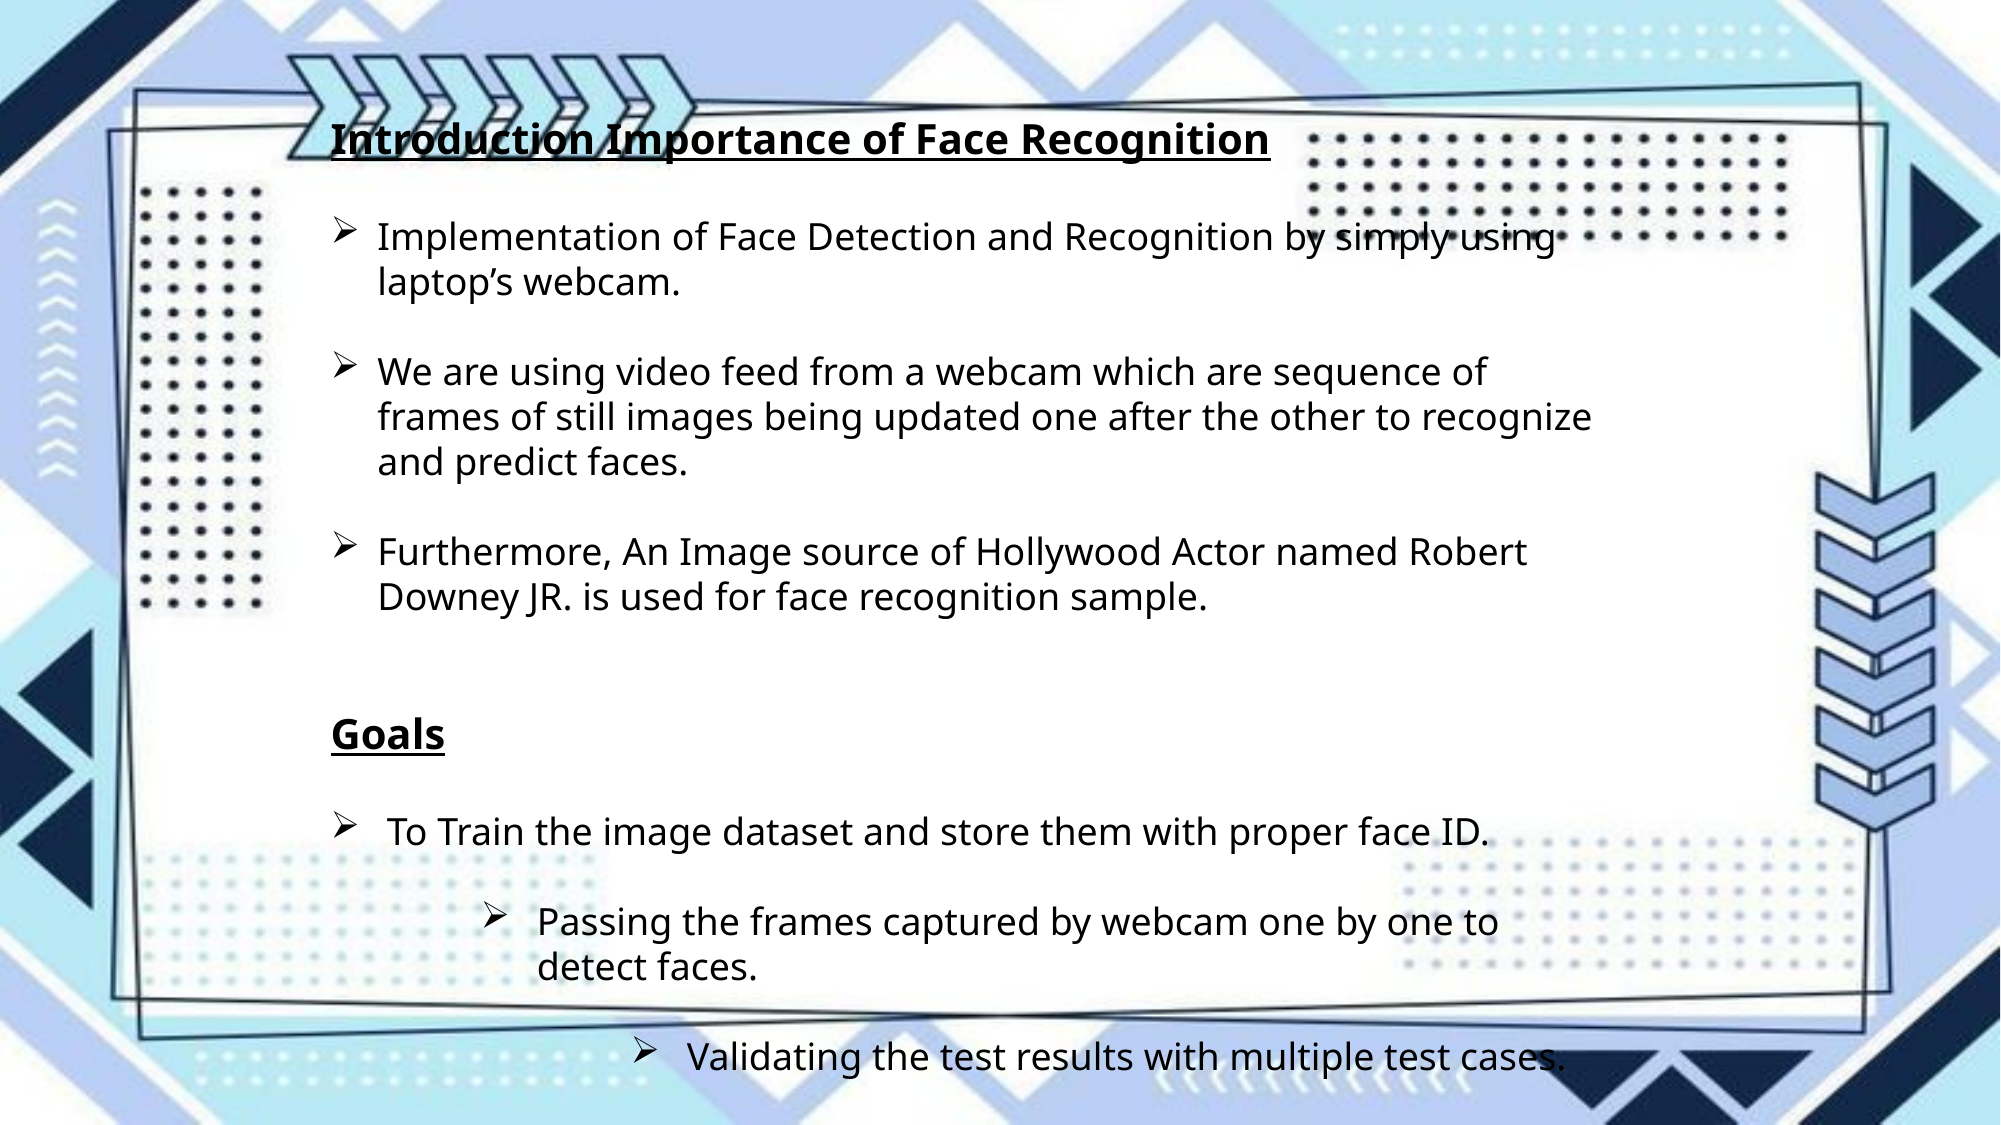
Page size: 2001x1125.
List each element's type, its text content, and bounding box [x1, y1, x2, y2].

text_box Introduction Importance of Face Recognition Implementation of Face Detection and Recognition by simply using laptop’s webcam. We are using video feed from a webcam which are sequence of frames of still images being updated one after the other to recognize and predict faces. Furthermore, An Image source of Hollywood Actor named Robert Downey JR. is used for face recognition sample. Goals To Train the image dataset and store them with proper face ID. Passing the frames captured by webcam one by one to detect faces. Validating the test results with multiple test cases. [315, 105, 1615, 1125]
picture [0, 0, 2001, 1125]
